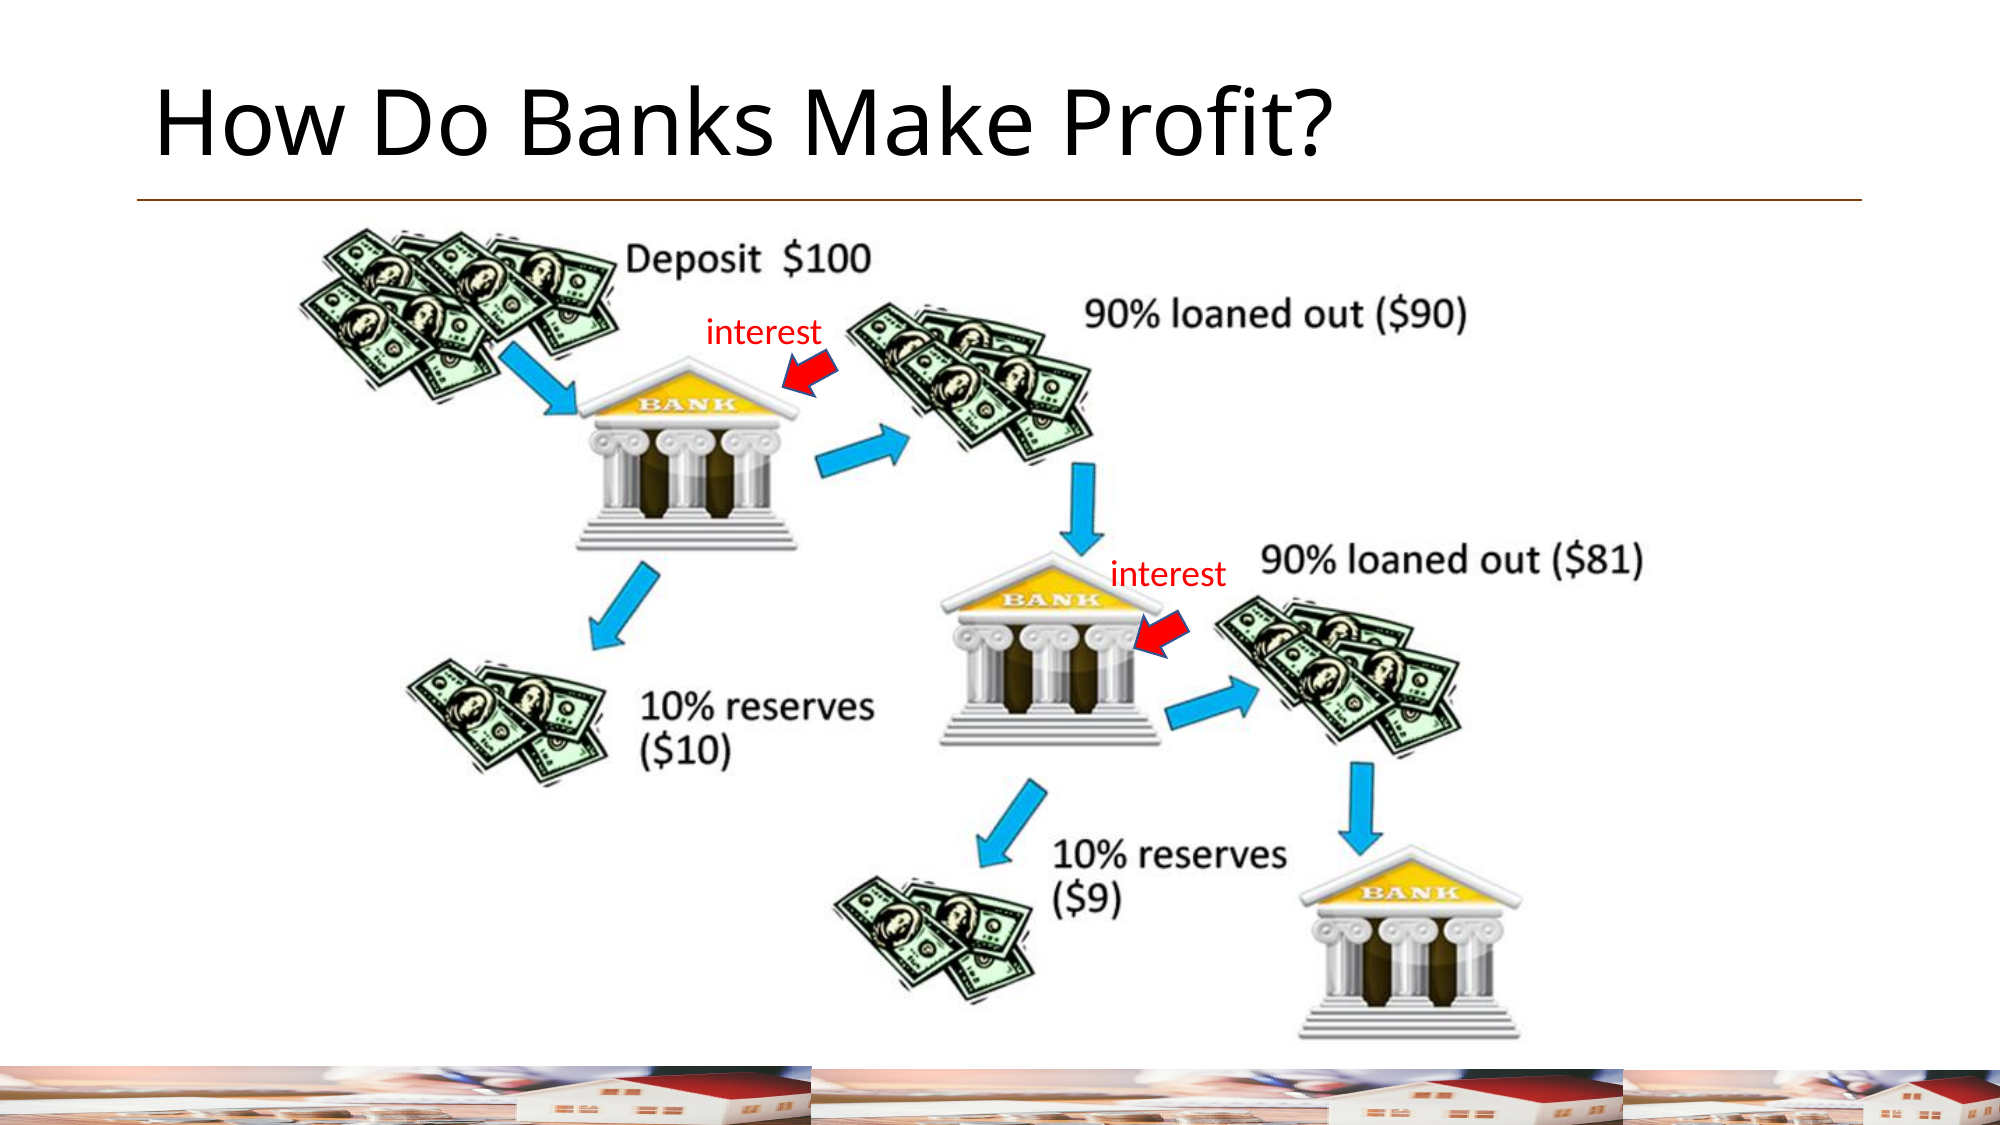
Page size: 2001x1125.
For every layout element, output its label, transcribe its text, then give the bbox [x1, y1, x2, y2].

picture [288, 217, 1650, 1052]
picture [0, 1066, 2000, 1125]
title How Do Banks Make Profit? [137, 59, 1863, 191]
